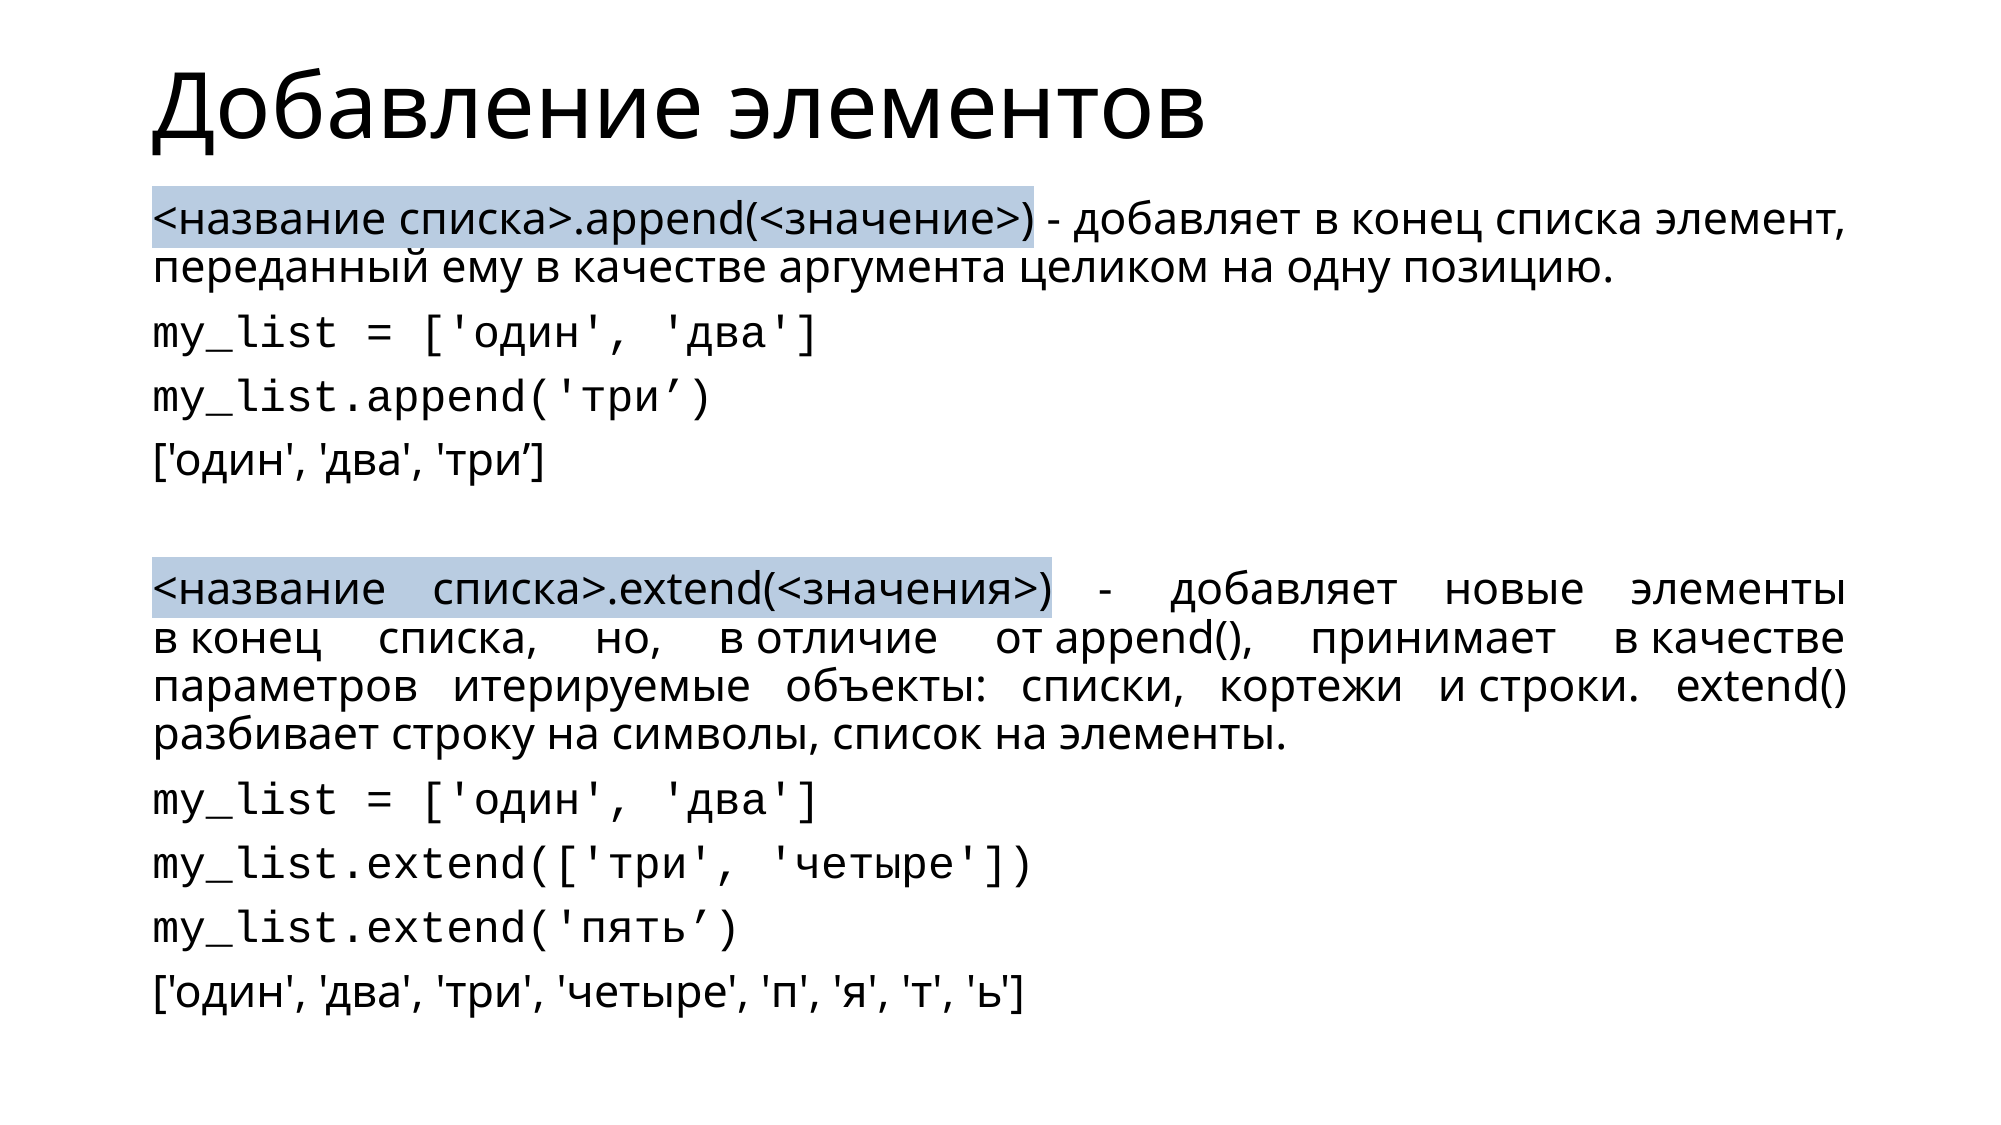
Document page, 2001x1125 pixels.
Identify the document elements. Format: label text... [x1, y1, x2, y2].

title Добавление элементов [137, 0, 1863, 188]
list <название списка>.append(<значение>) - добавляет в конец списка элемент, переданный ему в качестве аргумента целиком на одну позицию. my_list = ['один', 'два'] my_list.append('три’) ['один', 'два', 'три’] <название списка>.extend(<значения>) - добавляет новые элементы в конец списка, но, в отличие от append(), принимает в качестве параметров итерируемые объекты: списки, кортежи и строки. extend() разбивает строку на символы, список на элементы. my_list = ['один', 'два'] my_list.extend(['три', 'четыре']) my_list.extend('пять’) ['один', 'два', 'три', 'четыре', 'п', 'я', 'т', 'ь'] [137, 188, 1863, 1073]
